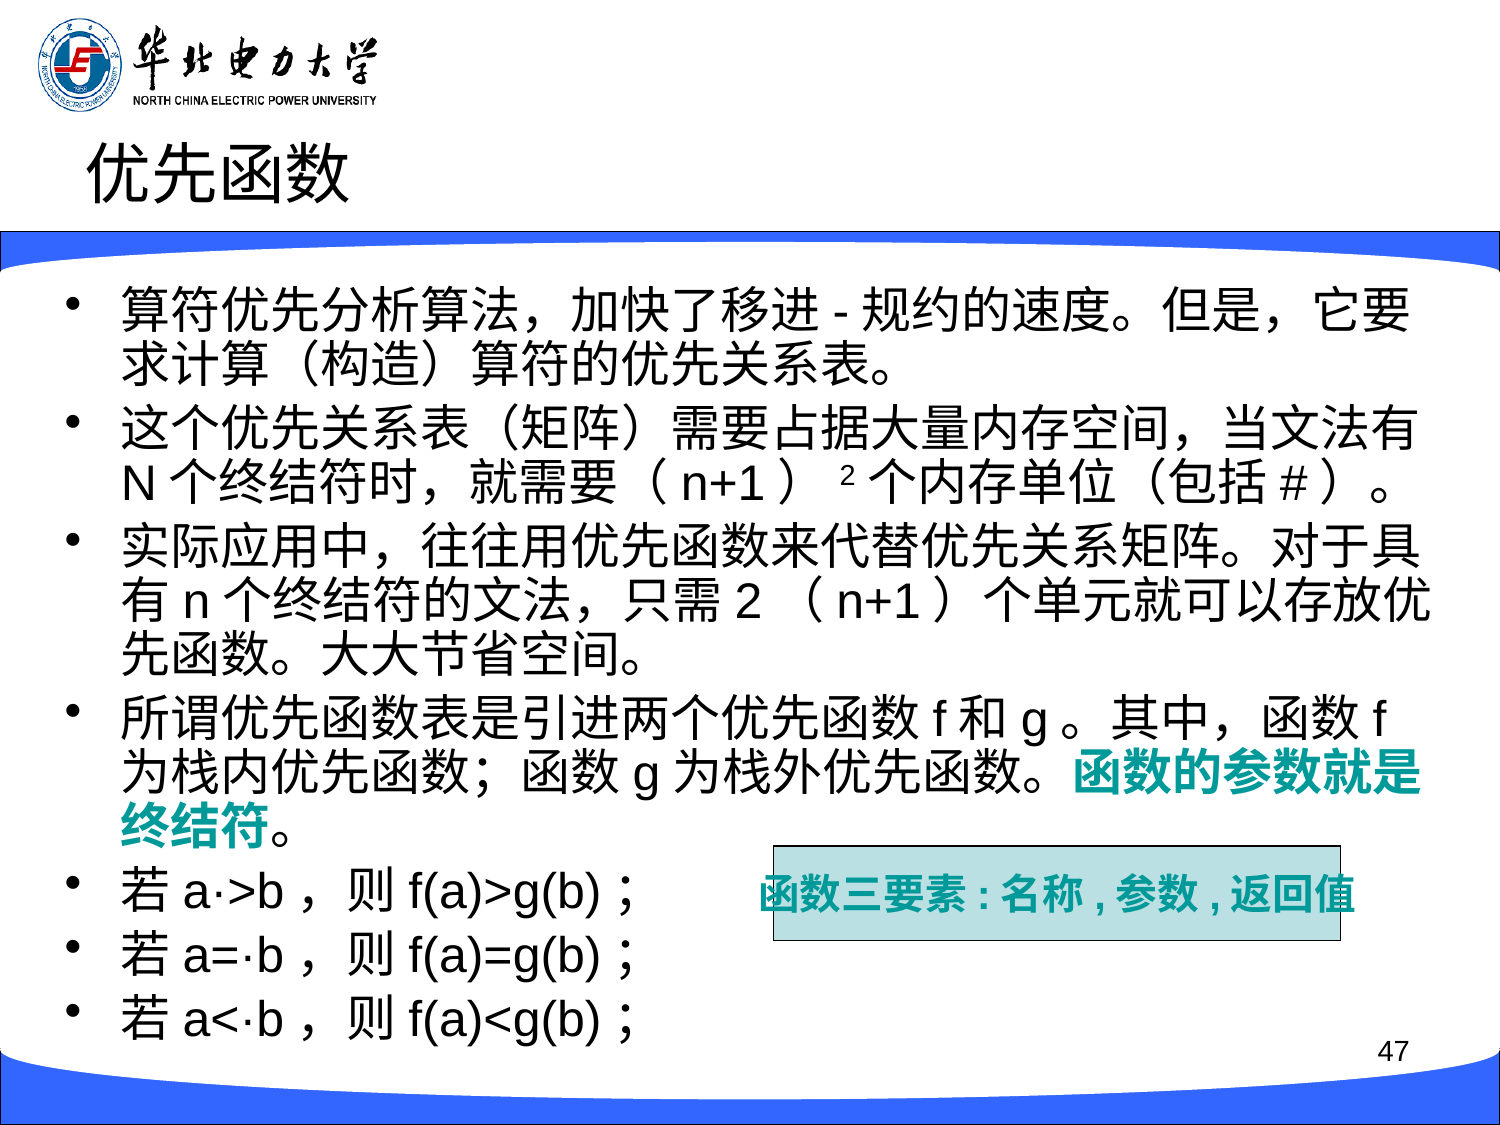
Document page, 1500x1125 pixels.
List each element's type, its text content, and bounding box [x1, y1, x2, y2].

list 算符优先分析算法，加快了移进-规约的速度。但是，它要求计算（构造）算符的优先关系表。 这个优先关系表（矩阵）需要占据大量内存空间，当文法有N个终结符时，就需要（n+1）2个内存单位（包括#）。 实际应用中，往往用优先函数来代替优先关系矩阵。对于具有n个终结符的文法，只需2（n+1）个单元就可以存放优先函数。大大节省空间。 所谓优先函数表是引进两个优先函数f和g。其中，函数f为栈内优先函数；函数g为栈外优先函数。函数的参数就是终结符。 若a·>b，则f(a)>g(b)； 若a=·b，则f(a)=g(b)； 若a<·b，则f(a)<g(b)； [49, 277, 1451, 1071]
text_box 函数三要素:名称,参数,返回值 [773, 846, 1341, 941]
slide_number 47 [1074, 1024, 1426, 1103]
title 优先函数 [69, 123, 1471, 221]
picture [0, 0, 414, 126]
